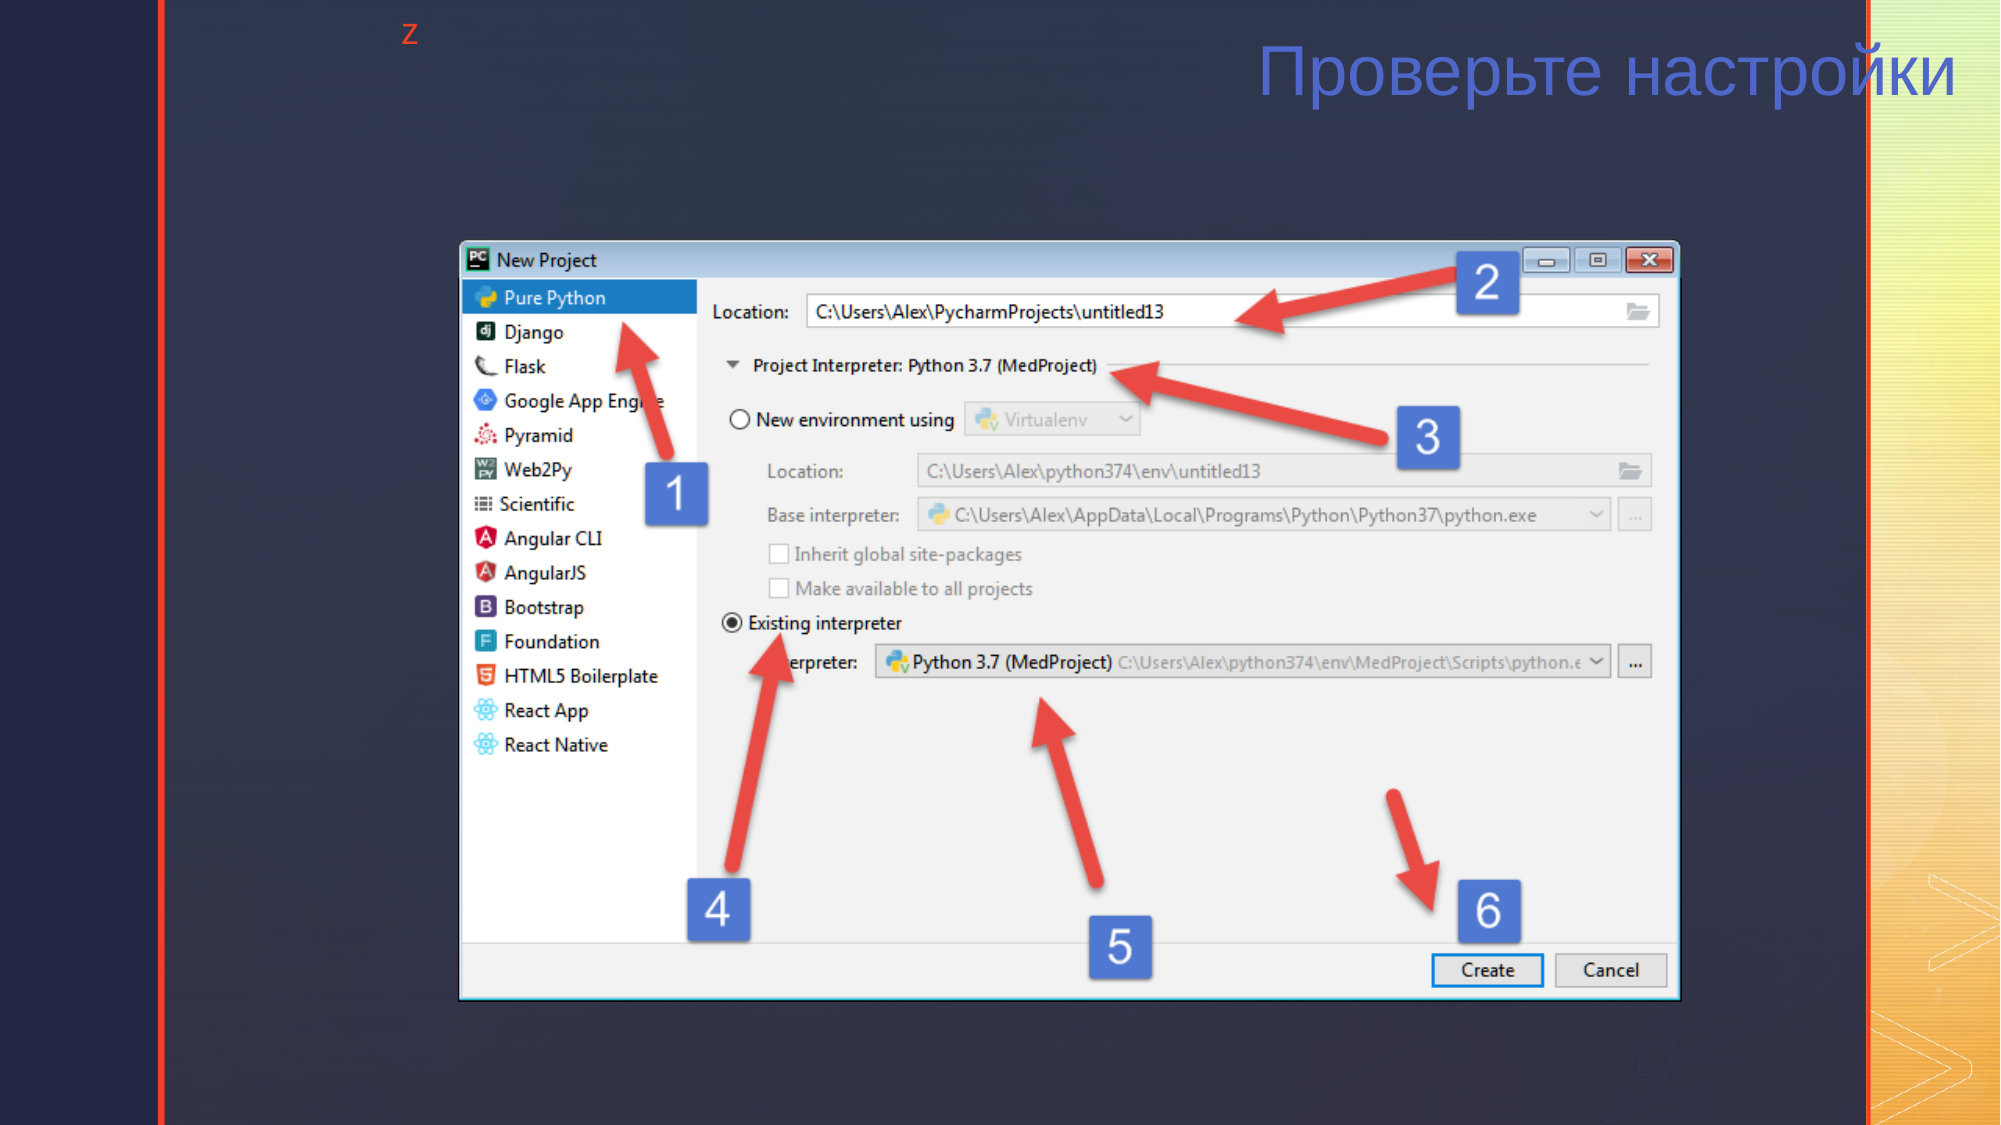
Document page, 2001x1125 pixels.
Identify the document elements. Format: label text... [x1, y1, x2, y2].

picture [1871, 0, 2001, 1125]
picture [457, 239, 1682, 1002]
title Проверьте настройки [433, 26, 1974, 204]
